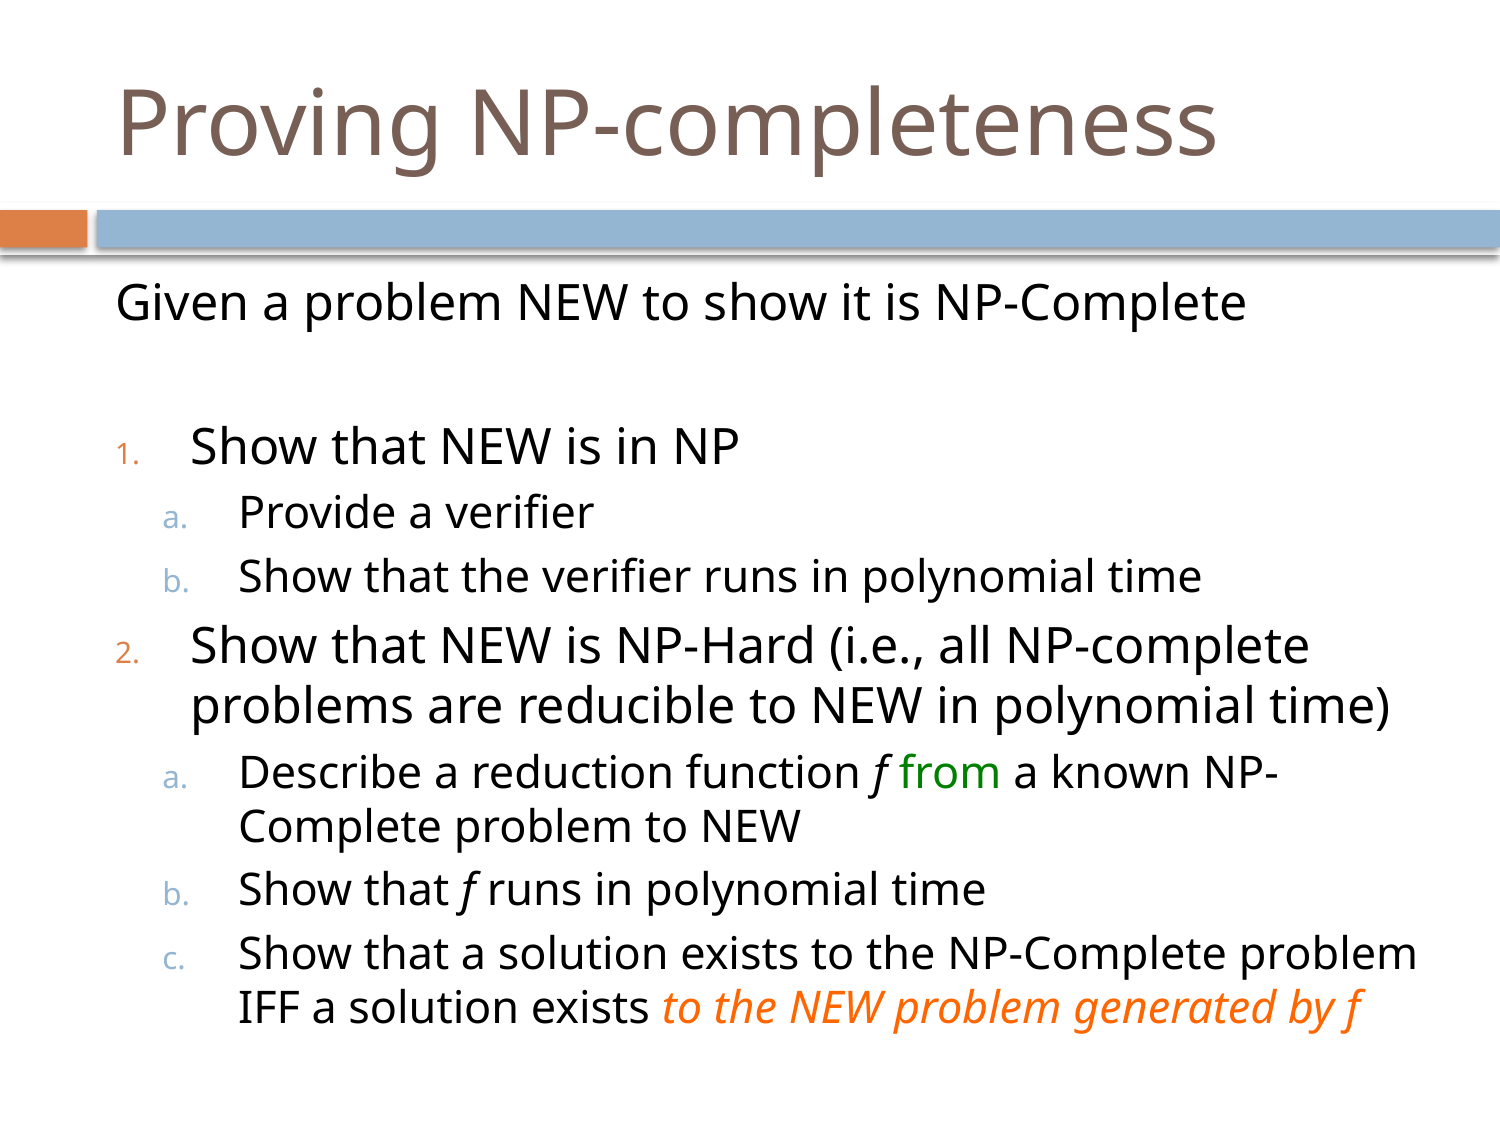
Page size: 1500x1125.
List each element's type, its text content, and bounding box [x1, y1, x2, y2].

list Given a problem NEW to show it is NP-Complete Show that NEW is in NP Provide a verifier Show that the verifier runs in polynomial time Show that NEW is NP-Hard (i.e., all NP-complete problems are reducible to NEW in polynomial time) Describe a reduction function f from a known NP-Complete problem to NEW Show that f runs in polynomial time Show that a solution exists to the NP-Complete problem IFF a solution exists to the NEW problem generated by f [100, 262, 1438, 1068]
title Proving NP-completeness [100, 37, 1438, 200]
